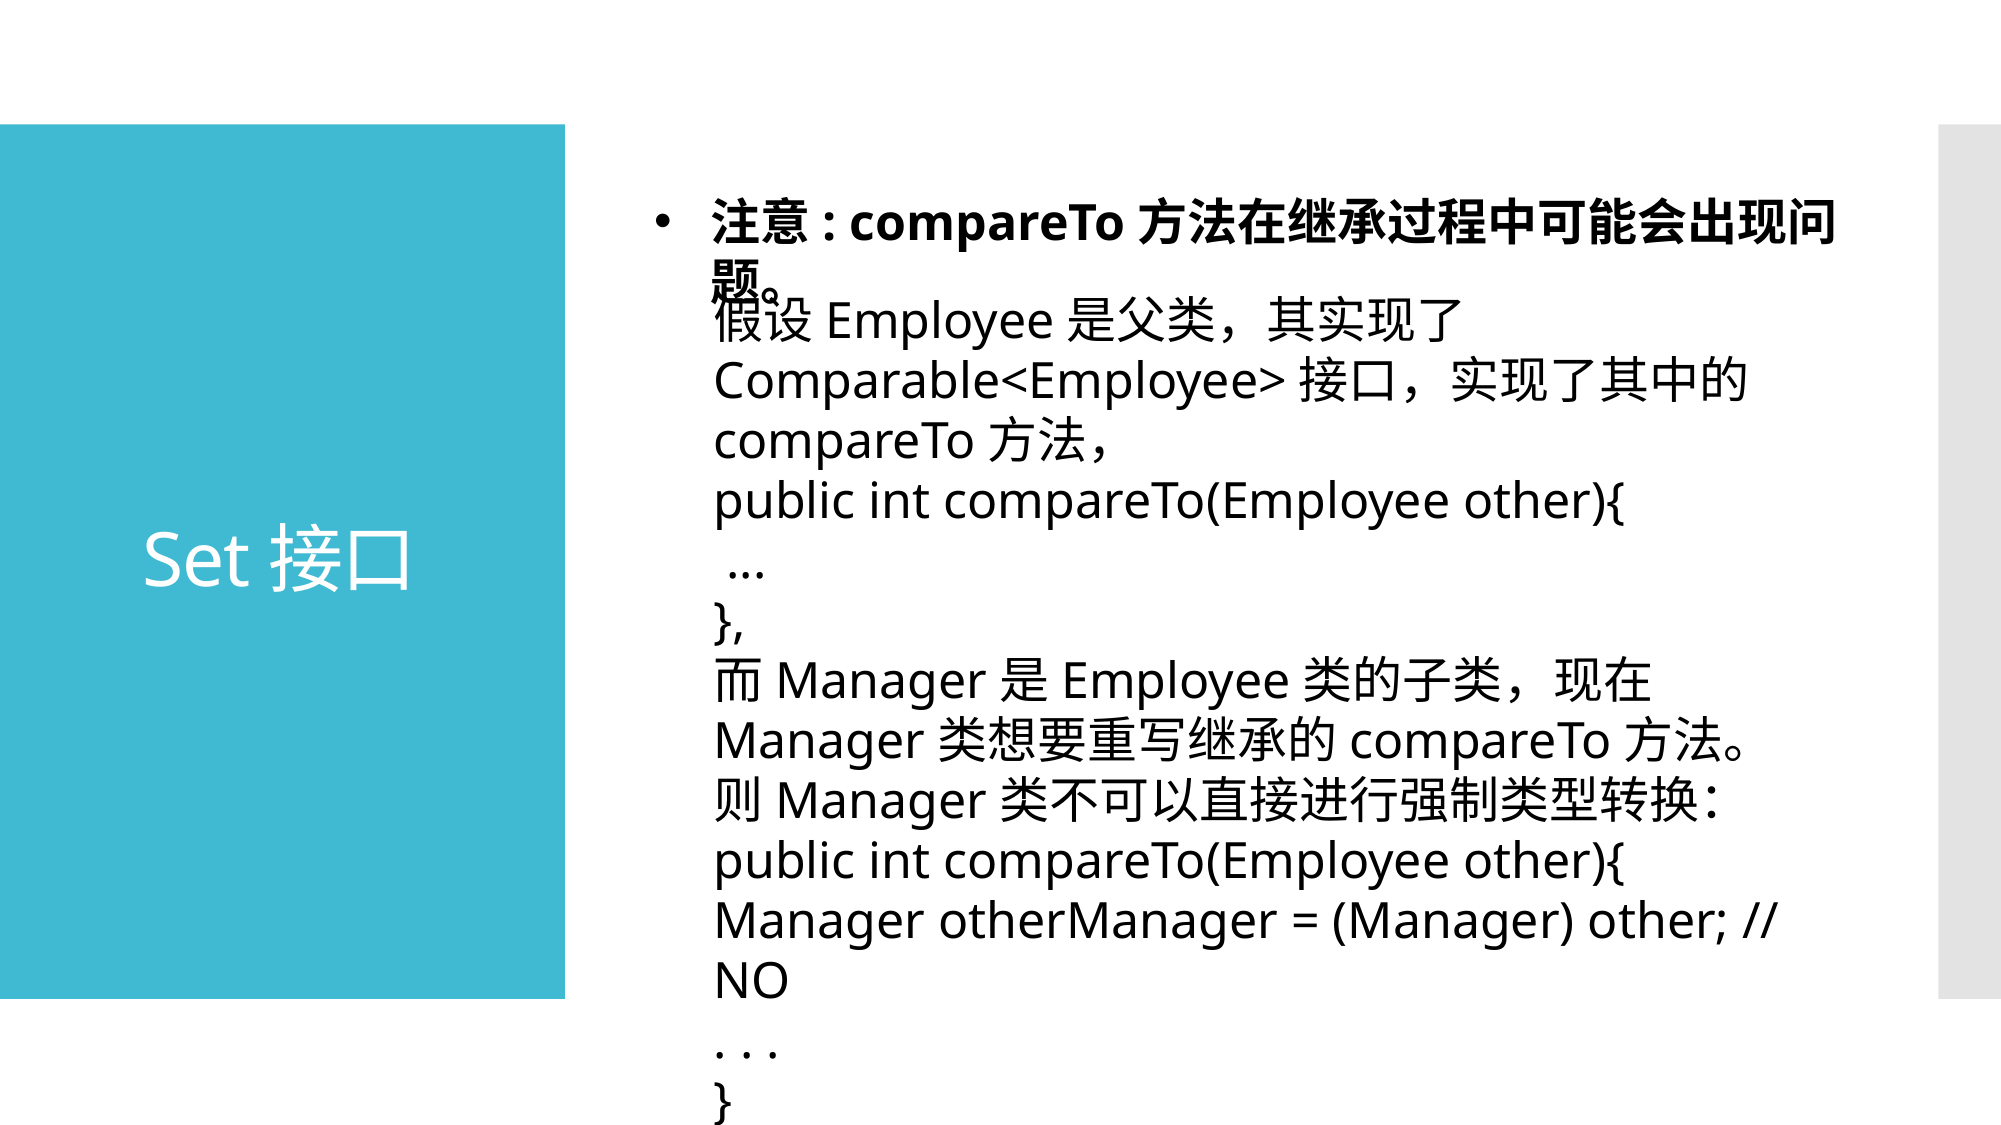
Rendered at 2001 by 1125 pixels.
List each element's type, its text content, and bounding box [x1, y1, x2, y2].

text_box 注意: compareTo方法在继承过程中可能会出现问题。 [639, 183, 1867, 318]
text_box 假设Employee是父类，其实现了Comparable<Employee>接口，实现了其中的compareTo方法， public int compareTo(Employee other){ ... }, 而Manager是Employee类的子类，现在Manager类想要重写继承的compareTo方法。则Manager类不可以直接进行强制类型转换： public int compareTo(Employee other){ Manager otherManager = (Manager) other; // NO . . . } [698, 281, 1820, 1125]
title Set接口 [37, 184, 522, 940]
